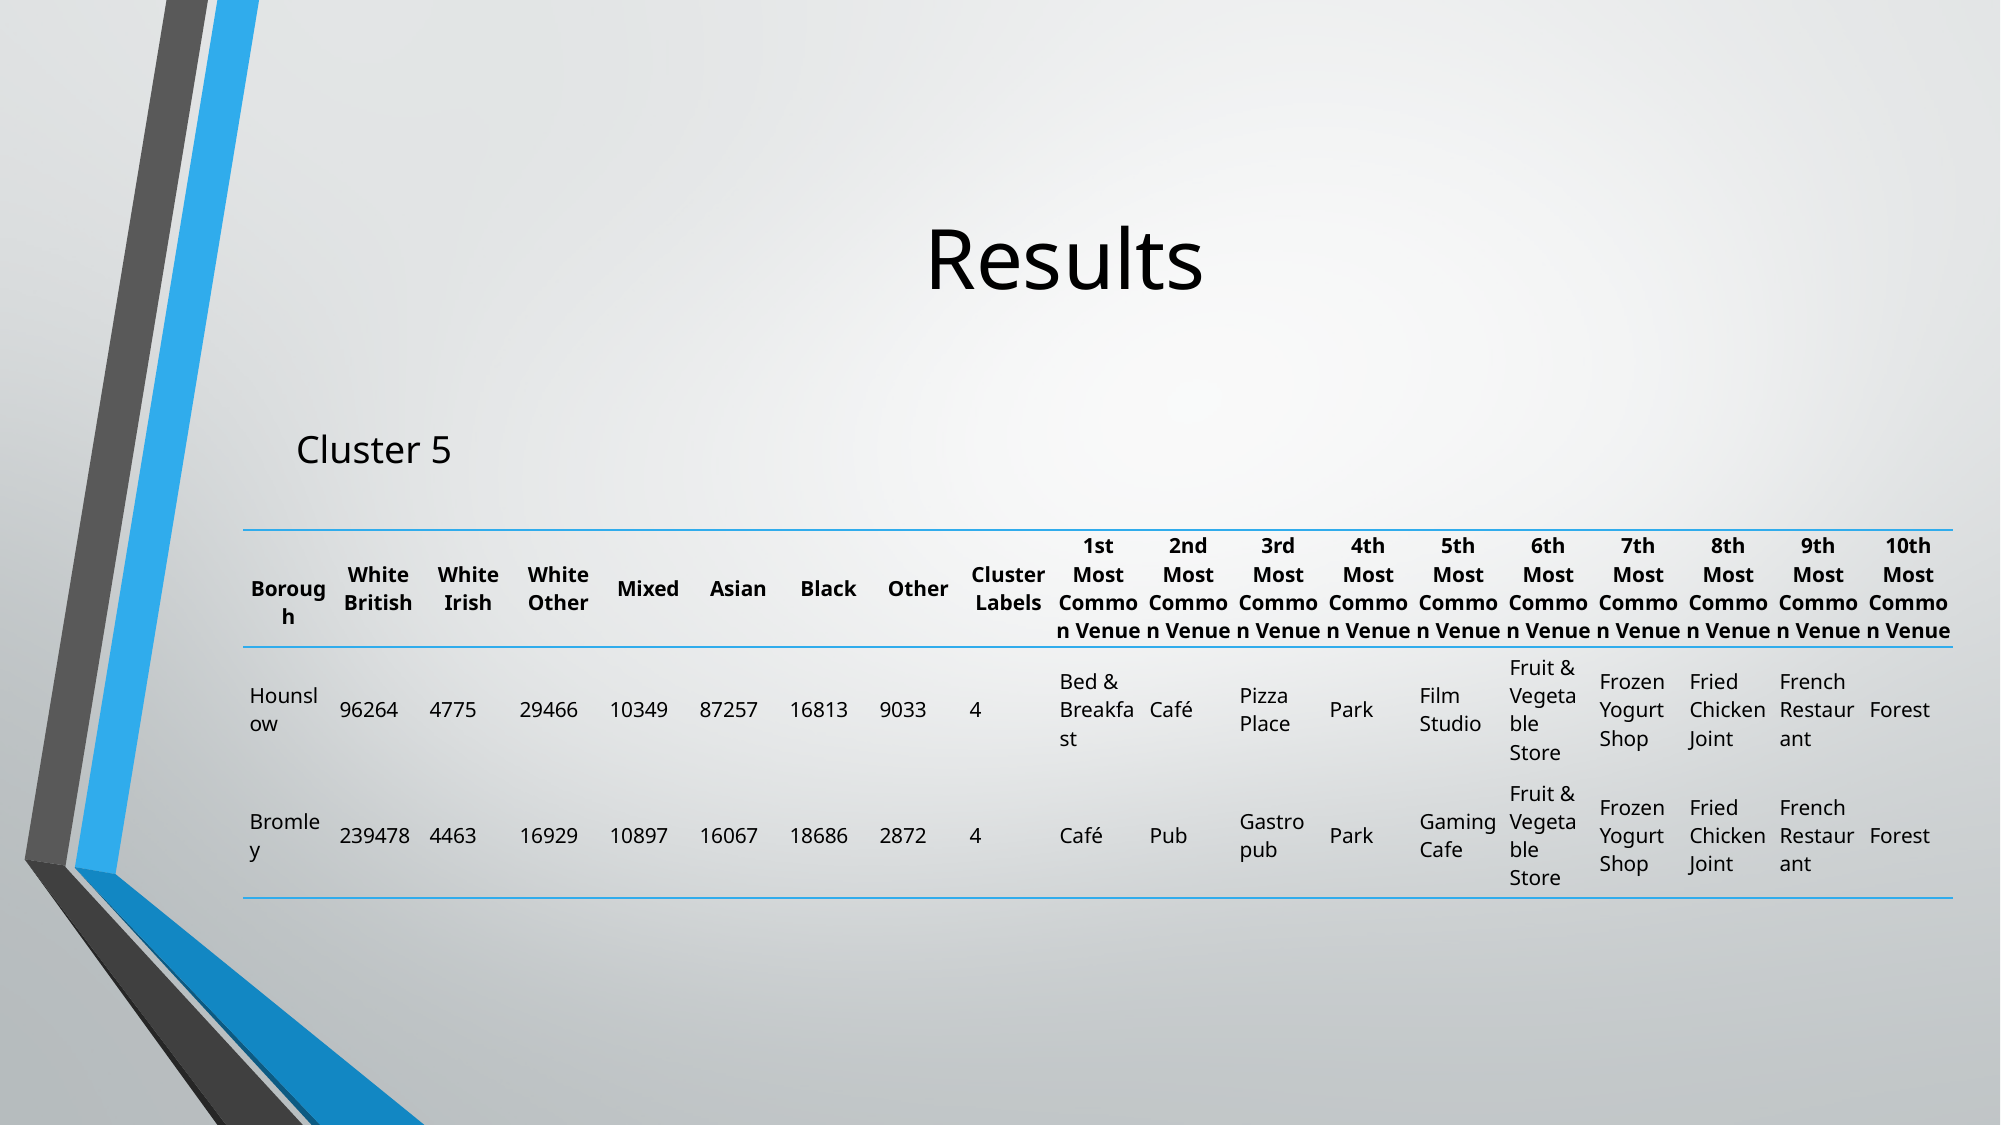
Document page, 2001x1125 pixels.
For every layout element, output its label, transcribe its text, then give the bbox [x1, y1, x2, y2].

table_cell 239478 [333, 772, 423, 897]
table_cell Film Studio [1413, 648, 1503, 772]
table_cell Forest [1863, 648, 1953, 772]
table_cell Park [1323, 648, 1413, 772]
table_header 7th Most Common Venue [1593, 531, 1683, 646]
table_cell French Restaurant [1773, 772, 1863, 897]
table_header White British [333, 531, 423, 646]
table_header White Irish [423, 531, 513, 646]
table_header 1st Most Common Venue [1053, 531, 1143, 646]
table_cell 96264 [333, 648, 423, 772]
table_cell Frozen Yogurt Shop [1593, 772, 1683, 897]
table_cell Park [1323, 772, 1413, 897]
table_cell 10897 [603, 772, 693, 897]
table_cell Gaming Cafe [1413, 772, 1503, 897]
table_cell 9033 [873, 648, 963, 772]
table_cell 10349 [603, 648, 693, 772]
table_cell Fruit & Vegetable Store [1503, 772, 1593, 897]
table_header 2nd Most Common Venue [1143, 531, 1233, 646]
table_header Black [783, 531, 873, 646]
table_cell 16067 [693, 772, 783, 897]
table_header Asian [693, 531, 783, 646]
table_cell 4775 [423, 648, 513, 772]
table_header Other [873, 531, 963, 646]
table_cell French Restaurant [1773, 648, 1863, 772]
text_box Cluster 5 [281, 418, 1669, 479]
table_cell 4 [963, 648, 1053, 772]
table_cell 16813 [783, 648, 873, 772]
title Results [243, 112, 1887, 400]
table_header 10th Most Common Venue [1863, 531, 1953, 646]
table_cell Pub [1143, 772, 1233, 897]
table_header Borough [243, 531, 333, 646]
table_cell Forest [1863, 772, 1953, 897]
table_cell Gastropub [1233, 772, 1323, 897]
table_cell Café [1053, 772, 1143, 897]
table_header Cluster Labels [963, 531, 1053, 646]
table_cell 4 [963, 772, 1053, 897]
table_cell Fried Chicken Joint [1683, 648, 1773, 772]
table_cell 4463 [423, 772, 513, 897]
table_cell 18686 [783, 772, 873, 897]
table_cell Café [1143, 648, 1233, 772]
table_cell Hounslow [243, 648, 333, 772]
table_cell 16929 [513, 772, 603, 897]
table_cell Bed & Breakfast [1053, 648, 1143, 772]
table_header 4th Most Common Venue [1323, 531, 1413, 646]
table_header 3rd Most Common Venue [1233, 531, 1323, 646]
table_header 6th Most Common Venue [1503, 531, 1593, 646]
table_header White Other [513, 531, 603, 646]
table_cell Bromley [243, 772, 333, 897]
table_cell Pizza Place [1233, 648, 1323, 772]
table_cell Fruit & Vegetable Store [1503, 648, 1593, 772]
table_cell 2872 [873, 772, 963, 897]
table_cell Fried Chicken Joint [1683, 772, 1773, 897]
table_cell Frozen Yogurt Shop [1593, 648, 1683, 772]
table_header 5th Most Common Venue [1413, 531, 1503, 646]
table_header 9th Most Common Venue [1773, 531, 1863, 646]
table_cell 87257 [693, 648, 783, 772]
table_cell 29466 [513, 648, 603, 772]
table_header 8th Most Common Venue [1683, 531, 1773, 646]
table_header Mixed [603, 531, 693, 646]
